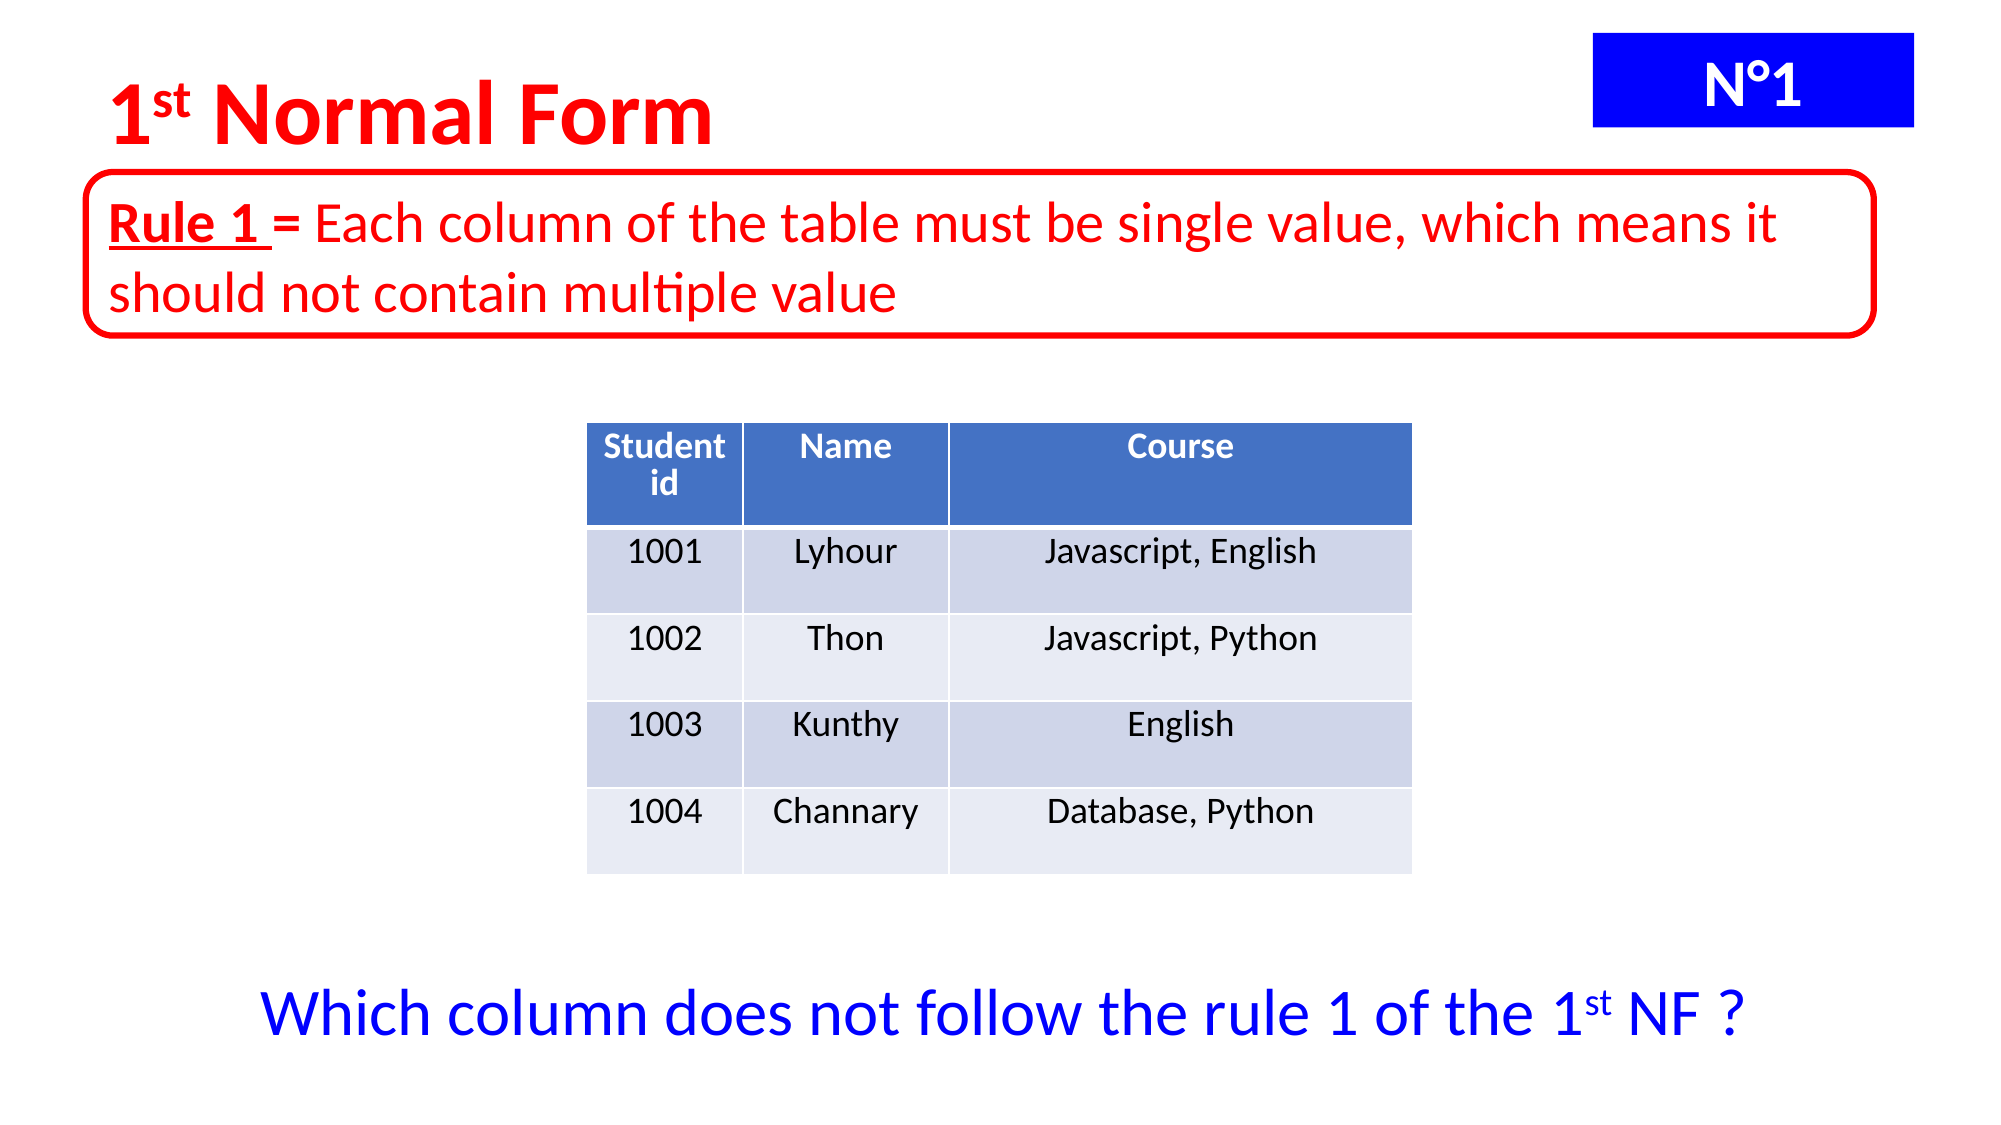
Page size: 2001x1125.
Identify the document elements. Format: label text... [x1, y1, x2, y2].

table_cell Javascript, English [950, 530, 1412, 613]
table_header Student id [587, 423, 742, 525]
table_cell 1003 [587, 702, 742, 787]
table_cell 1002 [587, 615, 742, 700]
table_cell 1004 [587, 789, 742, 874]
text_box 1st Normal Form [91, 45, 752, 171]
table_header Name [744, 423, 948, 525]
table_cell Javascript, Python [950, 615, 1412, 700]
table_cell Channary [744, 789, 948, 874]
table_cell 1001 [587, 530, 742, 613]
table_cell Kunthy [744, 702, 948, 787]
table_cell English [950, 702, 1412, 787]
text_box Which column does not follow the rule 1 of the 1st NF ? [245, 961, 1791, 1056]
text_box N°1 [1592, 32, 1915, 128]
text_box Rule 1 = Each column of the table must be single value, which means it should not contain multiple value [84, 170, 1875, 337]
table_cell Lyhour [744, 530, 948, 613]
table_cell Thon [744, 615, 948, 700]
table_cell Database, Python [950, 789, 1412, 874]
table_header Course [950, 423, 1412, 525]
